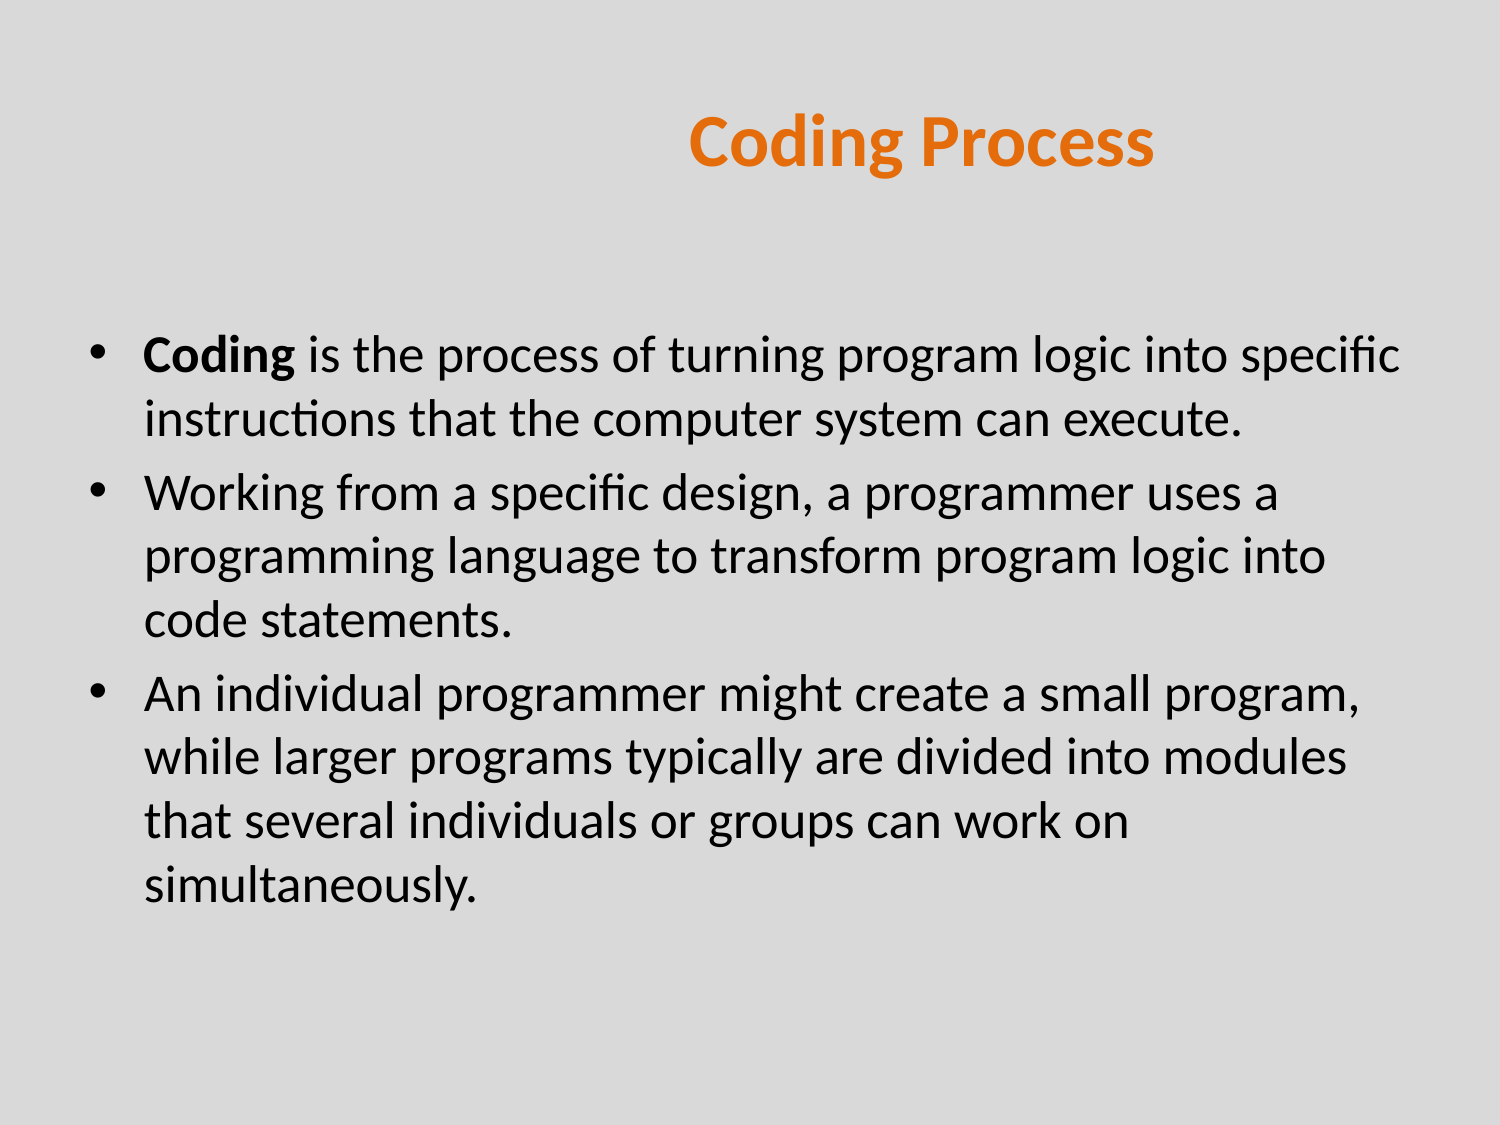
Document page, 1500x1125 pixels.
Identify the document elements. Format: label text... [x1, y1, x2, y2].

title Coding Process [674, 61, 1424, 212]
list Coding is the process of turning program logic into specific instructions that the computer system can execute. Working from a specific design, a programmer uses a programming language to transform program logic into code statements. An individual programmer might create a small program, while larger programs typically are divided into modules that several individuals or groups can work on simultaneously. [73, 311, 1424, 989]
